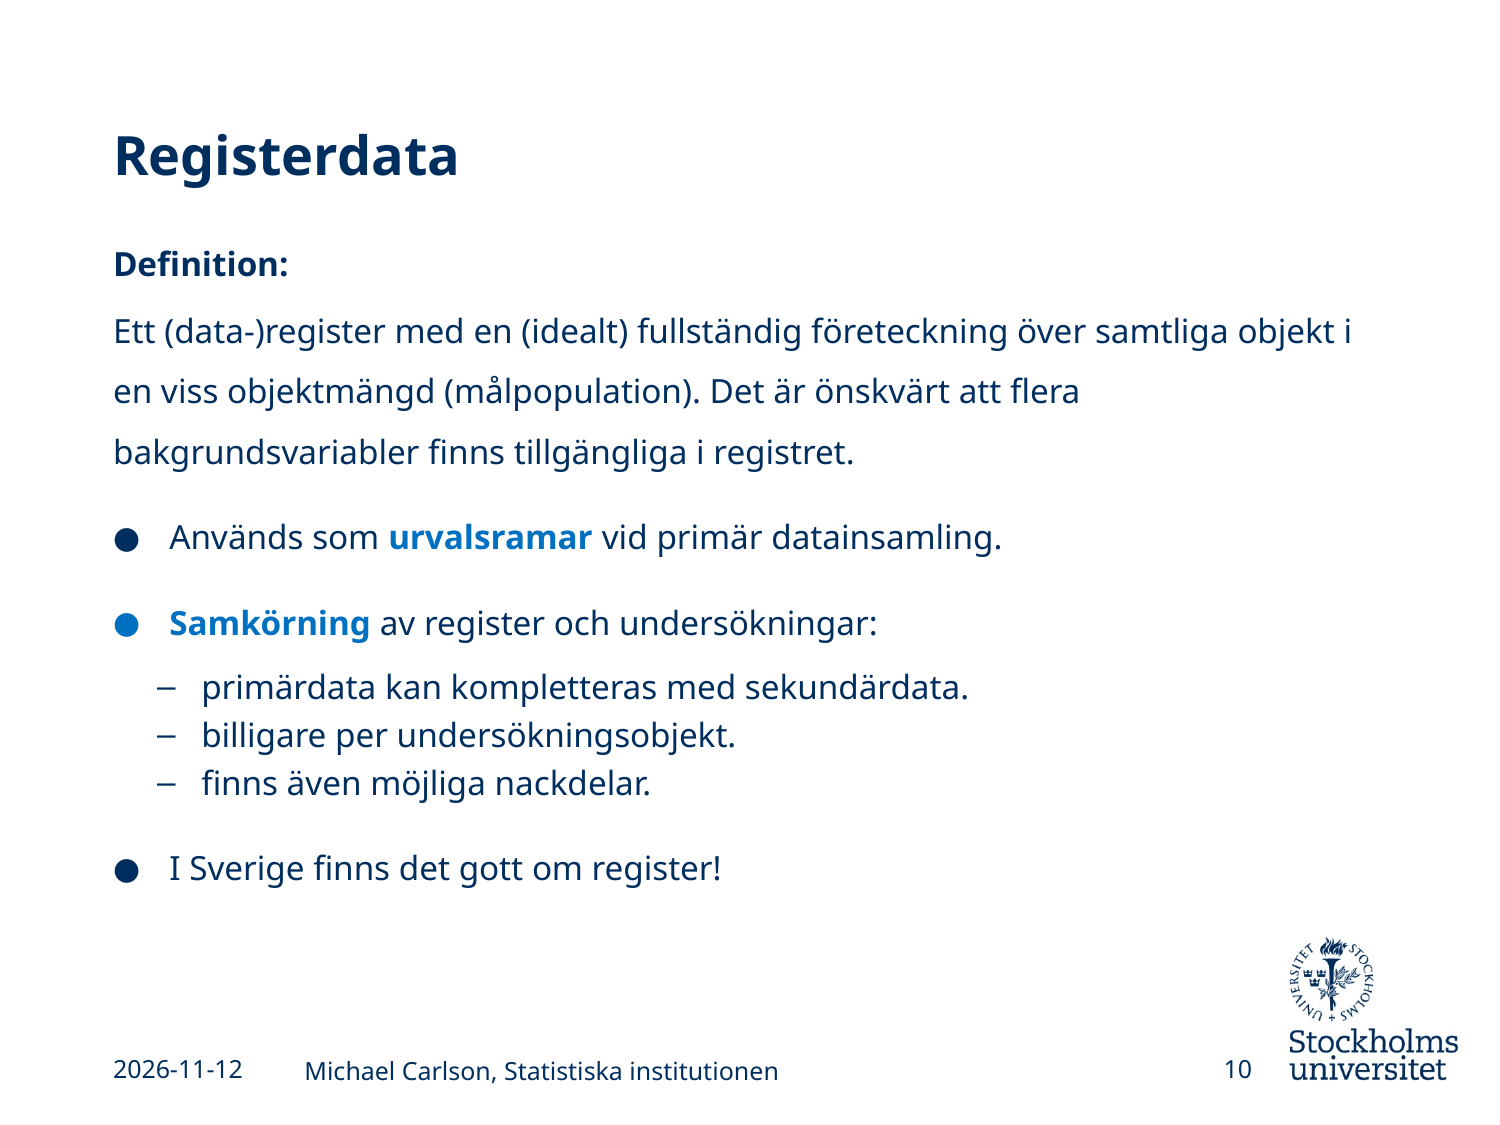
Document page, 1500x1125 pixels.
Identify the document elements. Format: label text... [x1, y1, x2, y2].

title Registerdata [98, 63, 1402, 195]
picture [1288, 937, 1458, 1088]
footer Michael Carlson, Statistiska institutionen [289, 1047, 1027, 1094]
list Definition: Ett (data-)register med en (idealt) fullständig företeckning över samtliga objekt i en viss objektmängd (målpopulation). Det är önskvärt att flera bakgrundsvariabler finns tillgängliga i registret. Används som urvalsramar vid primär datainsamling. Samkörning av register och undersökningar: primärdata kan kompletteras med sekundärdata. billigare per undersökningsobjekt. finns även möjliga nackdelar. I Sverige finns det gott om register! [98, 214, 1402, 923]
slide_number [98, 1047, 283, 1094]
slide_number 10 [1033, 1047, 1268, 1094]
